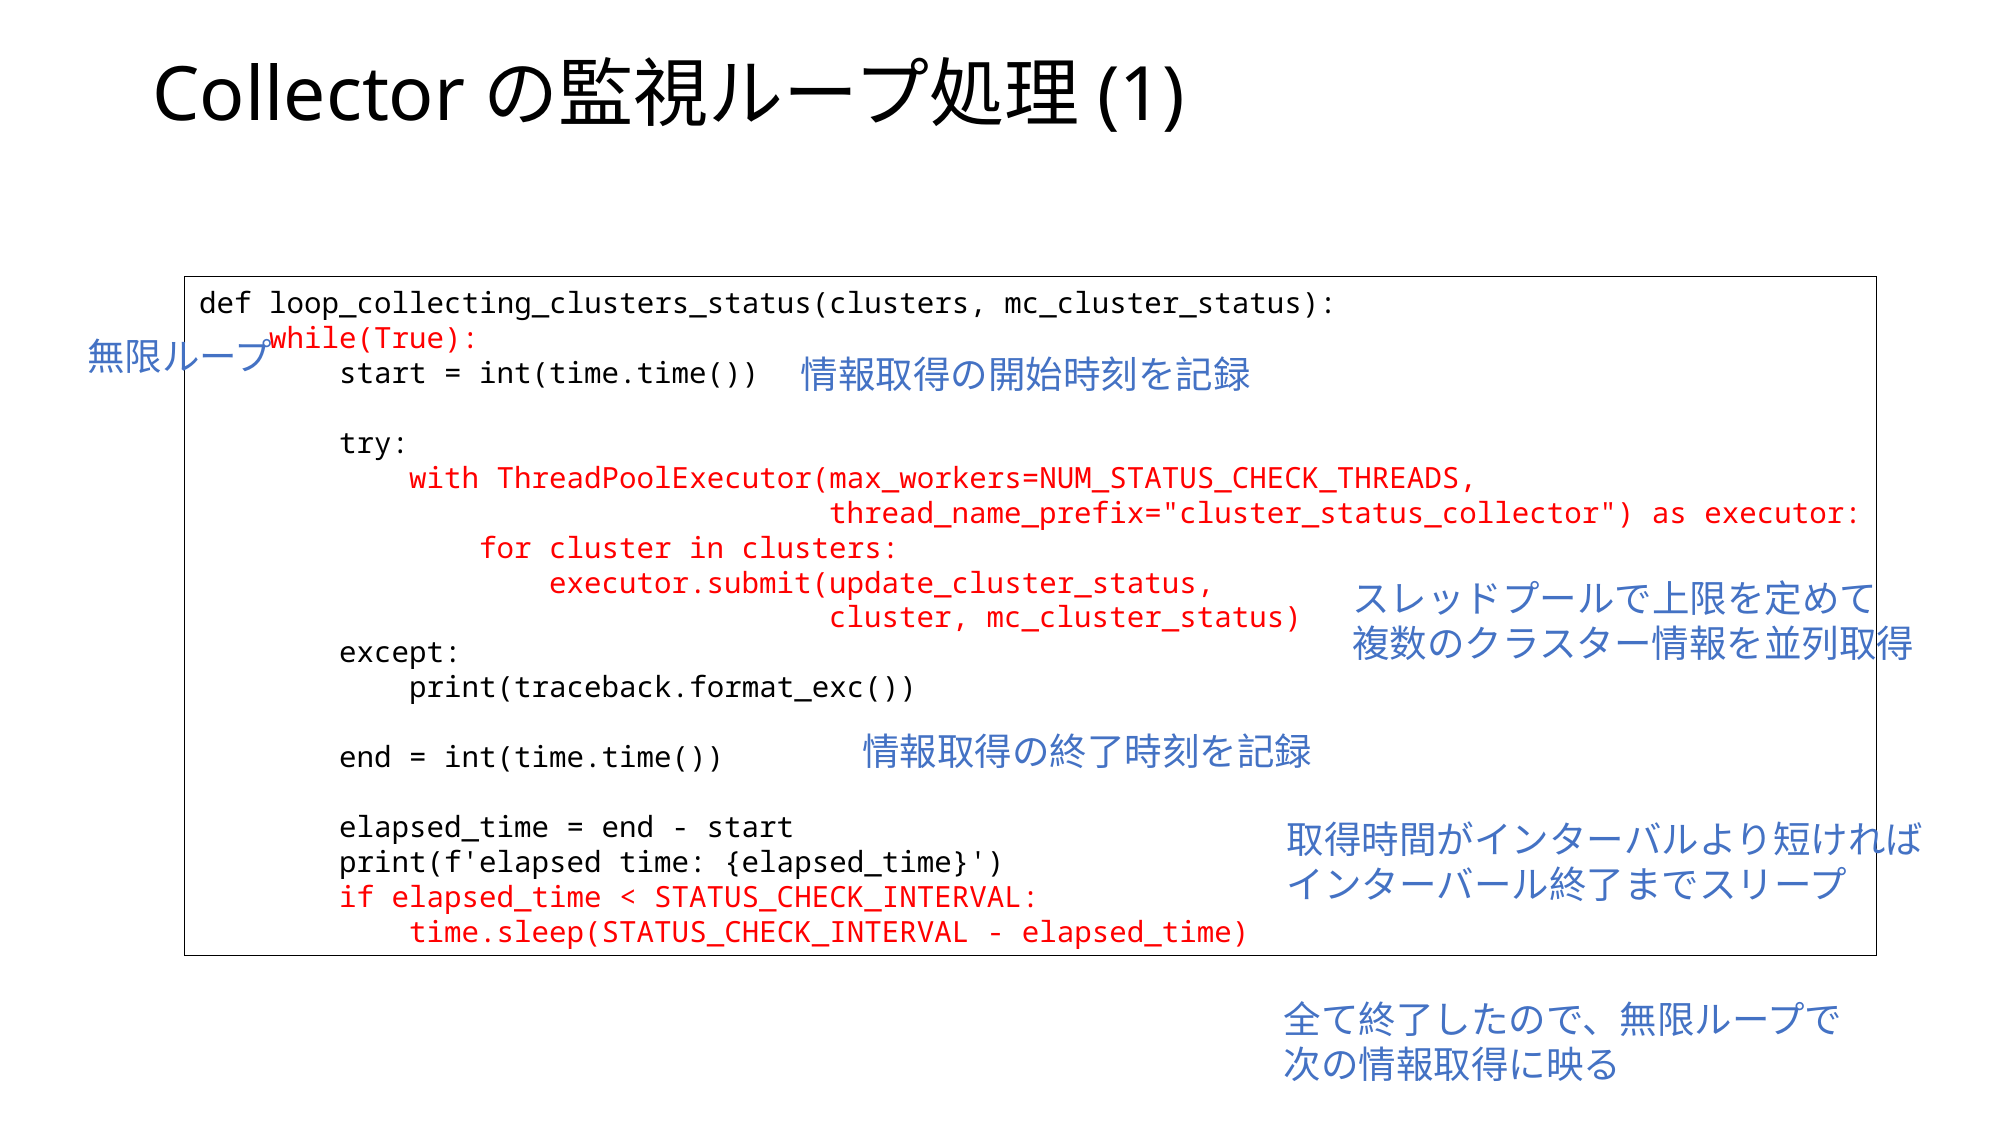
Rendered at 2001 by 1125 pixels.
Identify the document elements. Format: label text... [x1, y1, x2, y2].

text_box 情報取得の開始時刻を記録 [785, 344, 1266, 404]
title Collectorの監視ループ処理(1) [137, 28, 1863, 163]
text_box スレッドプールで上限を定めて 複数のクラスター情報を並列取得 [1337, 567, 1930, 672]
text_box 全て終了したので、無限ループで 次の情報取得に映る [1268, 988, 1858, 1094]
text_box def loop_collecting_clusters_status(clusters, mc_cluster_status): while(True): start = int(time.time()) try: with ThreadPoolExecutor(max_workers=NUM_STATUS_CHECK_THREADS, thread_name_prefix="cluster_status_collector") as executor: for cluster in clusters: executor.submit(update_cluster_status, cluster, mc_cluster_status) except: print(traceback.format_exc()) end = int(time.time()) elapsed_time = end - start print(f'elapsed time: {elapsed_time}') if elapsed_time < STATUS_CHECK_INTERVAL: time.sleep(STATUS_CHECK_INTERVAL - elapsed_time) [184, 276, 1877, 956]
text_box 情報取得の終了時刻を記録 [847, 720, 1328, 781]
text_box 無限ループ [72, 325, 288, 386]
text_box 取得時間がインターバルより短ければ インターバール終了までスリープ [1272, 808, 1939, 914]
